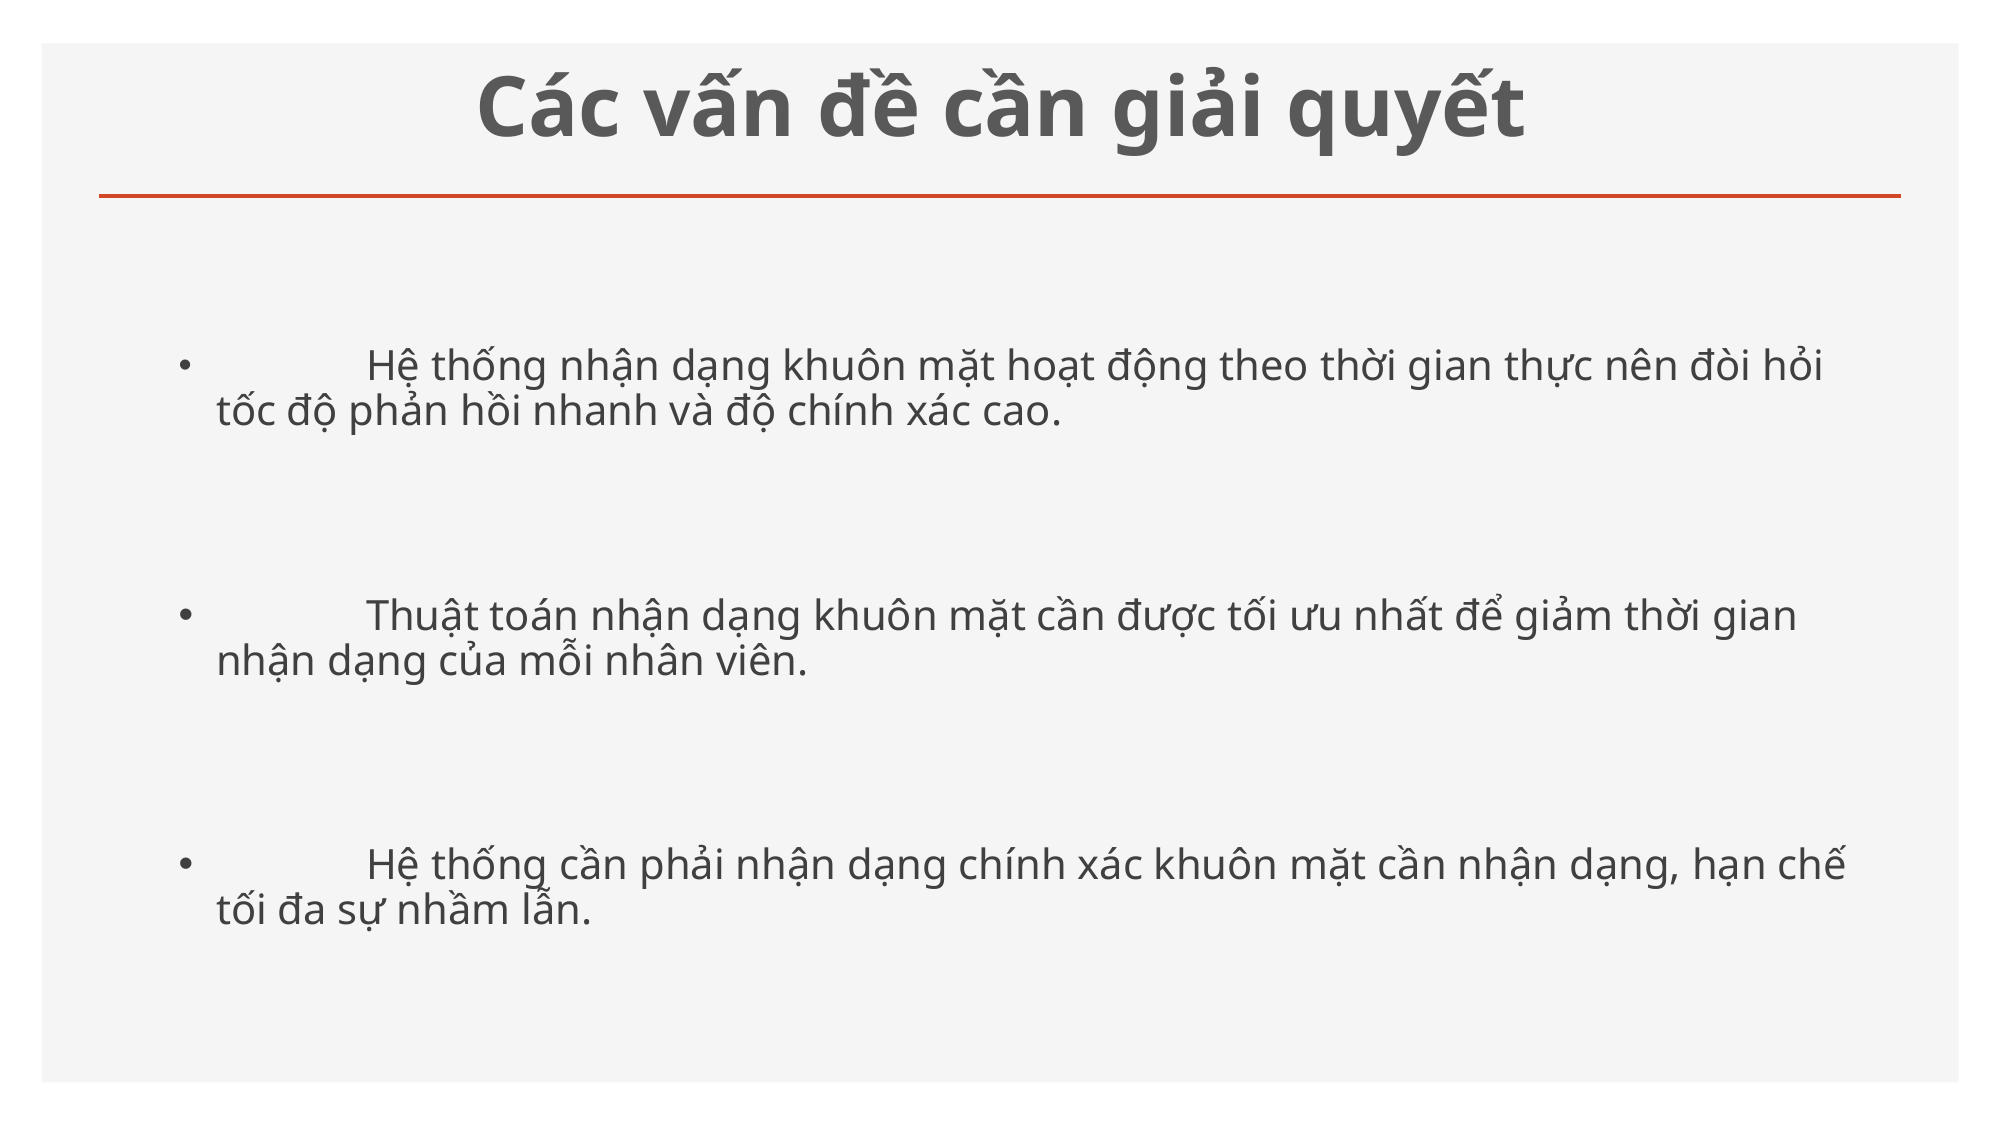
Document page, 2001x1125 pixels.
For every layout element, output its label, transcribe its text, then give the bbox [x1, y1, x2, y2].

title Các vấn đề cần giải quyết [85, 56, 1919, 162]
list Hệ thống nhận dạng khuôn mặt hoạt động theo thời gian thực nên đòi hỏi tốc độ phản hồi nhanh và độ chính xác cao. Thuật toán nhận dạng khuôn mặt cần được tối ưu nhất để giảm thời gian nhận dạng của mỗi nhân viên. Hệ thống cần phải nhận dạng chính xác khuôn mặt cần nhận dạng, hạn chế tối đa sự nhầm lẫn. [88, 235, 1896, 888]
